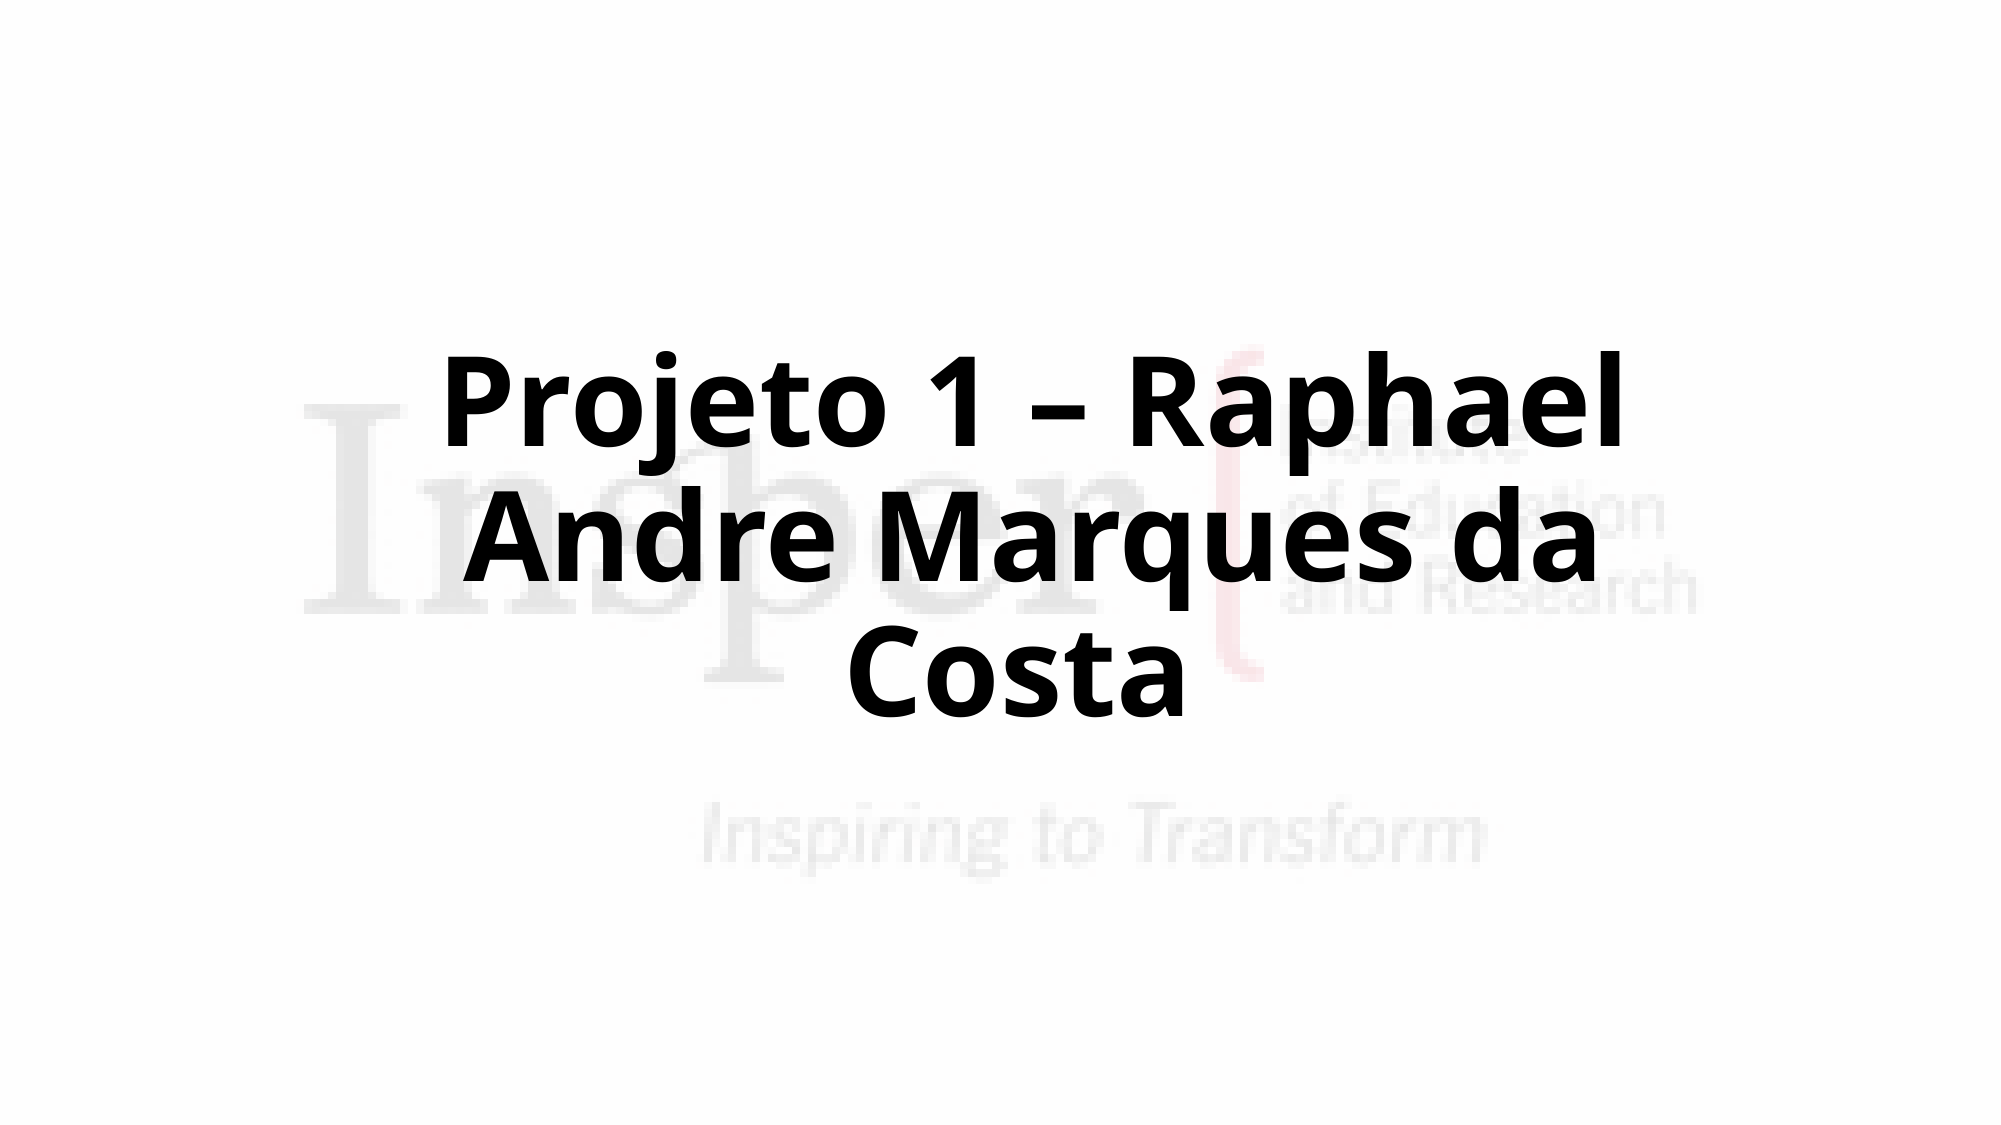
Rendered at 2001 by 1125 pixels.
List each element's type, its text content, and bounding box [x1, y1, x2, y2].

title Projeto 1 – Raphael Andre Marques da Costa [284, 359, 1785, 751]
